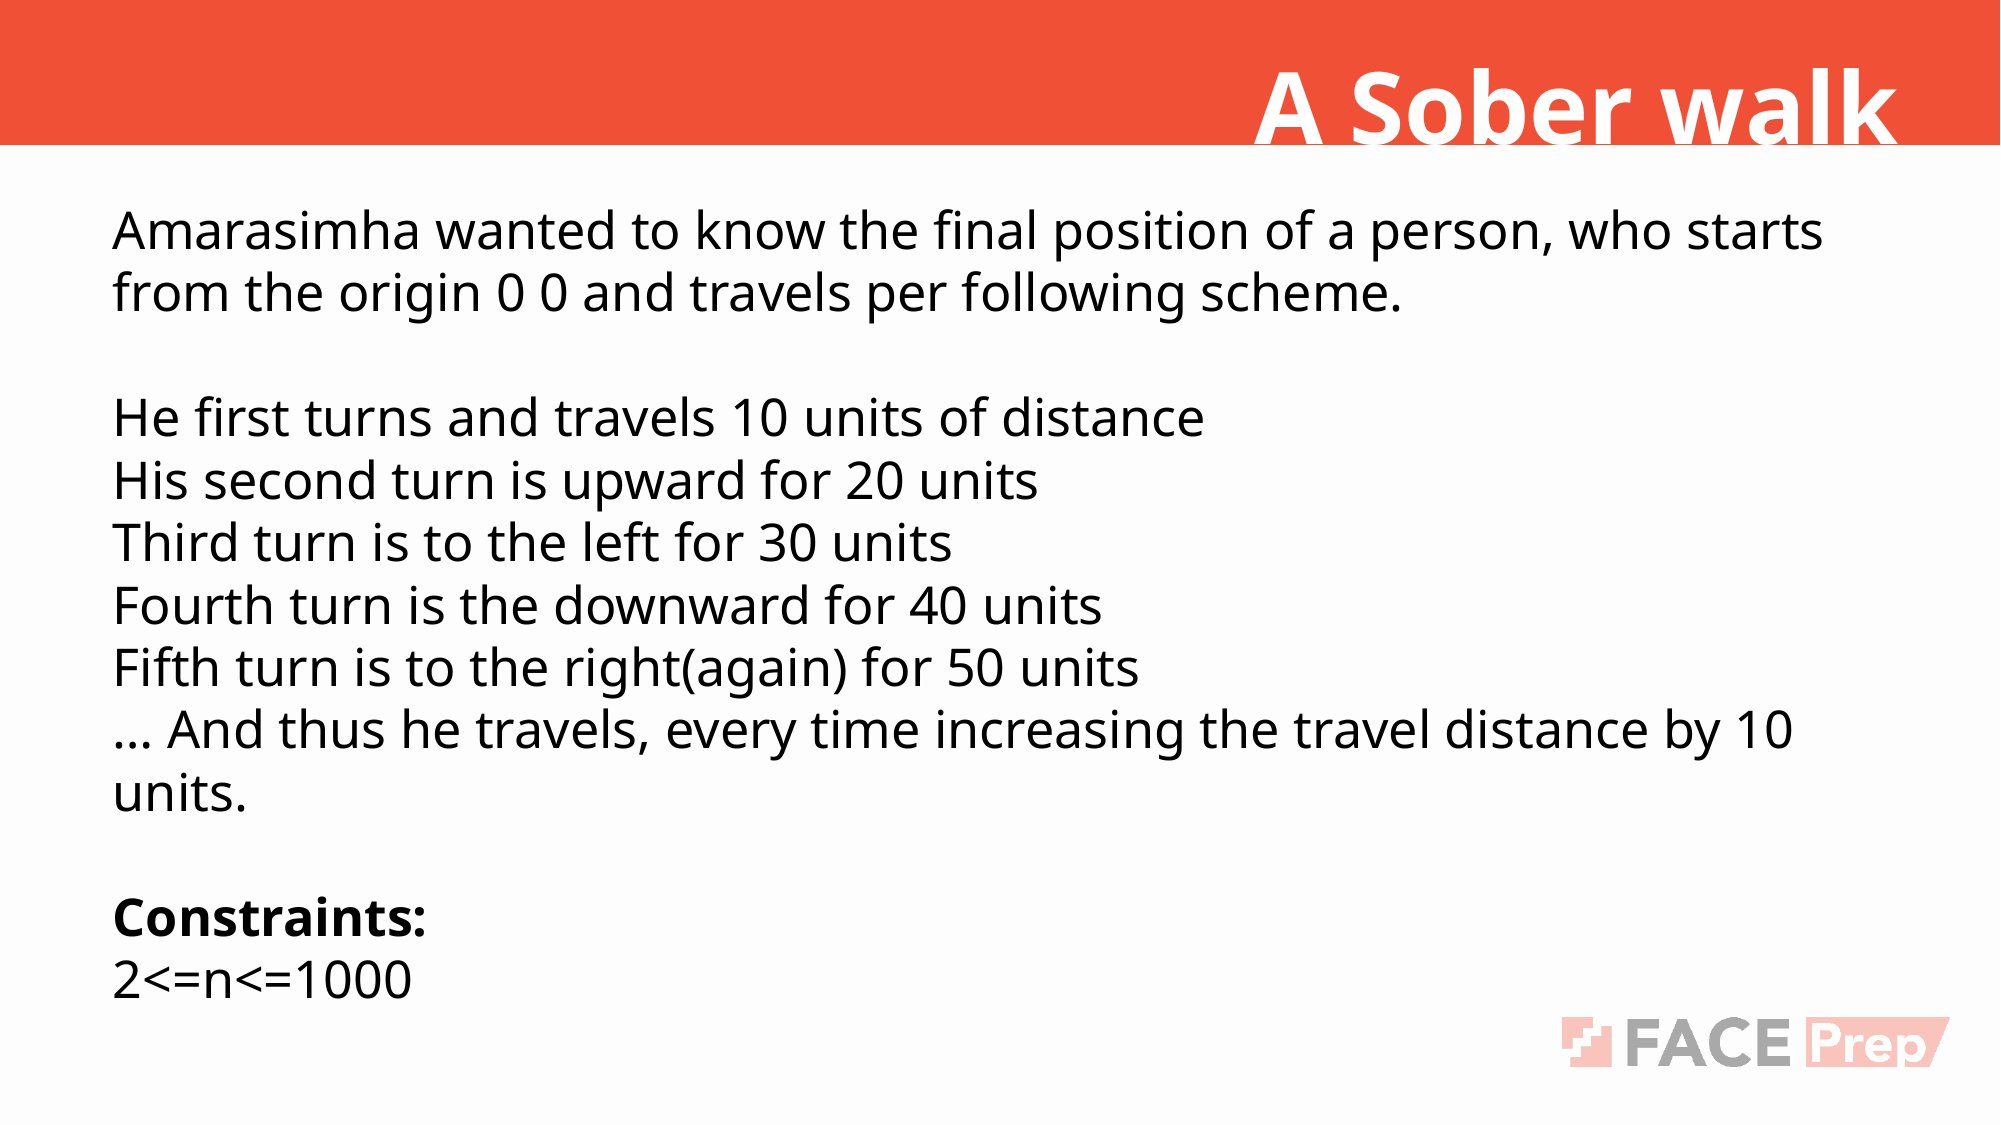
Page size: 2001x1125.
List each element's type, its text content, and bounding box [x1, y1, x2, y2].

text_box Amarasimha wanted to know the final position of a person, who starts from the origin 0 0 and travels per following scheme. He first turns and travels 10 units of distance His second turn is upward for 20 units Third turn is to the left for 30 units Fourth turn is the downward for 40 units Fifth turn is to the right(again) for 50 units … And thus he travels, every time increasing the travel distance by 10 units. Constraints: 2<=n<=1000 [98, 189, 1895, 1017]
text_box [0, 0, 2000, 147]
text_box A Sober walk [638, 37, 1914, 173]
picture [1562, 1017, 1950, 1067]
